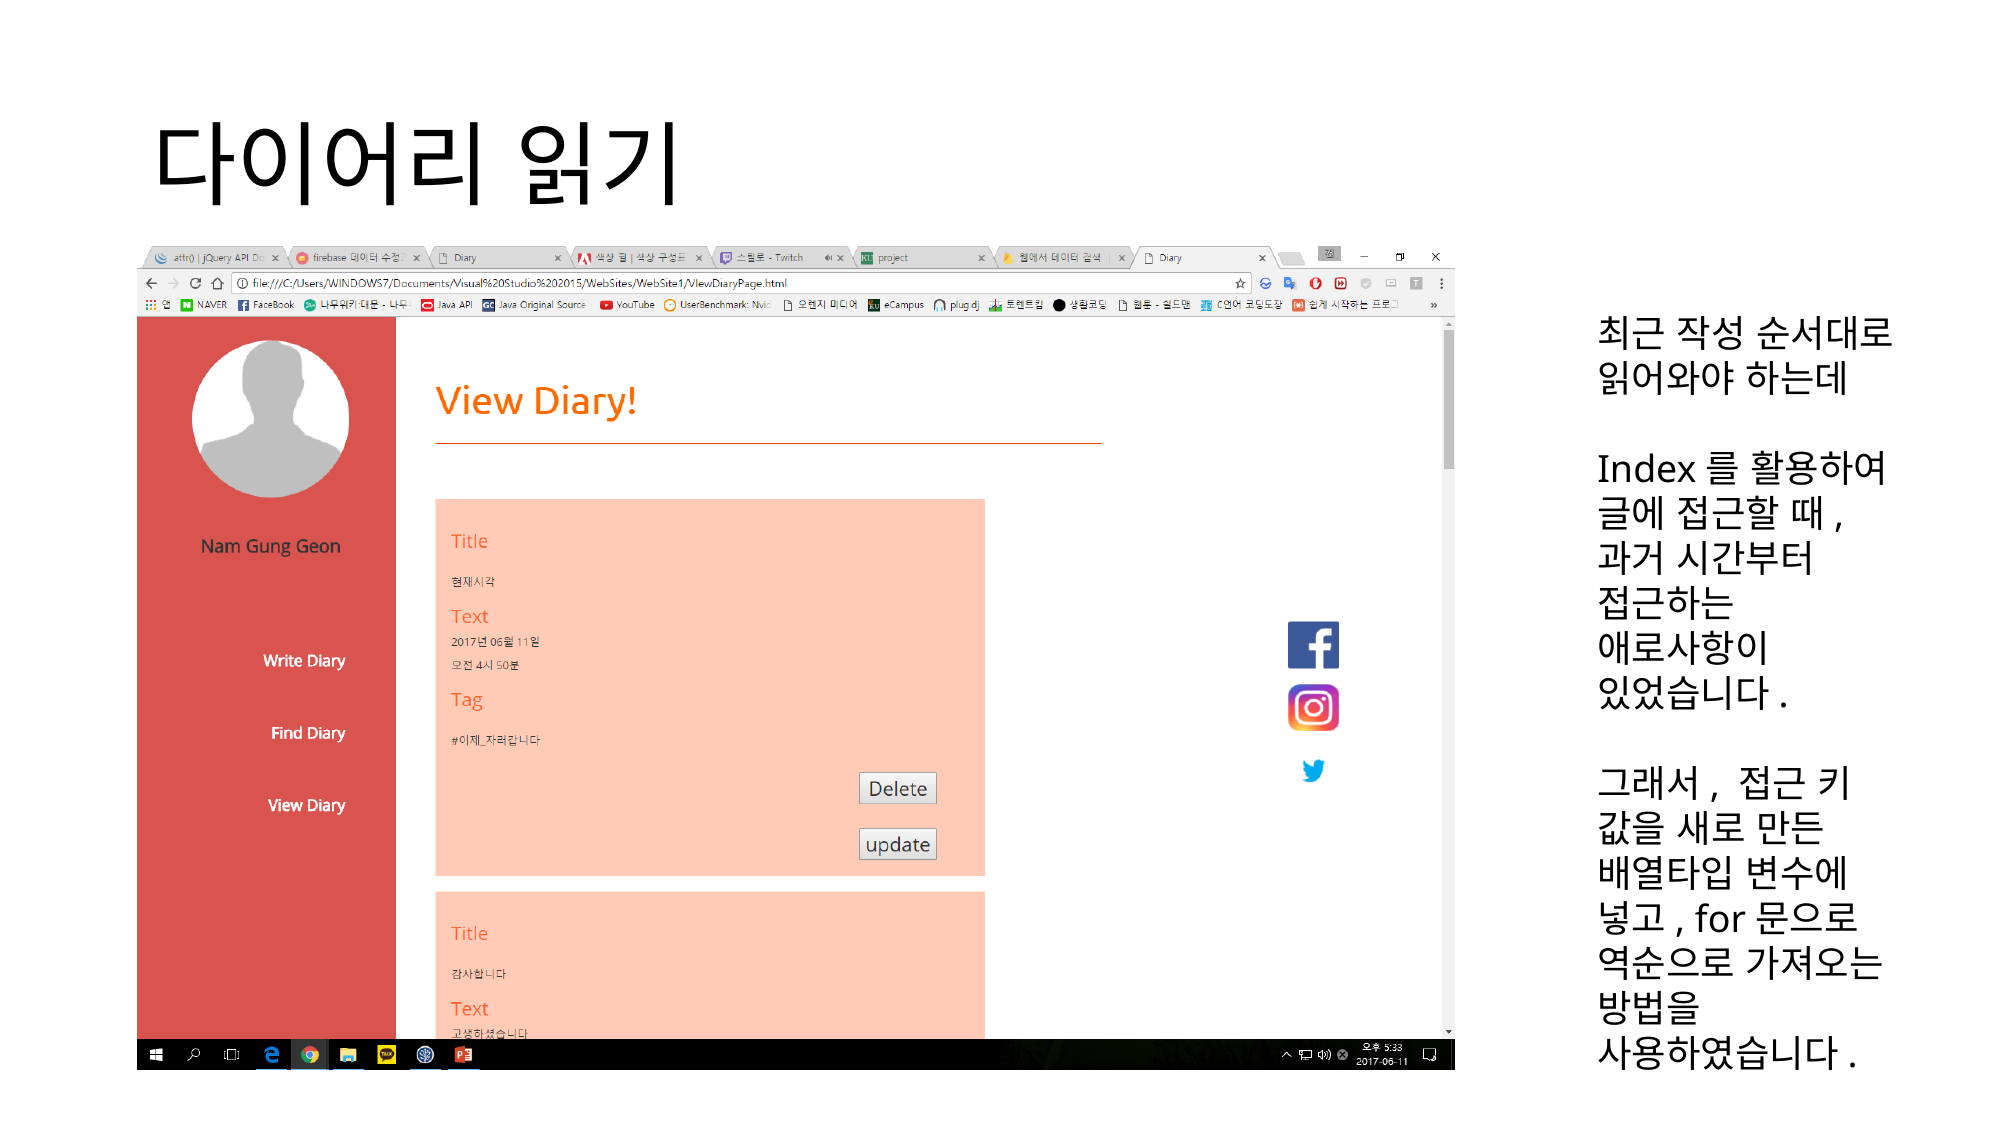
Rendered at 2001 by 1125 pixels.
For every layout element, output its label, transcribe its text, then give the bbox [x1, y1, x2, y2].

title 다이어리 읽기 [137, 59, 1863, 278]
text_box 최근 작성 순서대로 읽어와야 하는데 Index를 활용하여 글에 접근할 때, 과거 시간부터 접근하는 애로사항이 있었습니다. 그래서, 접근 키 값을 새로 만든 배열타입 변수에 넣고, for문으로 역순으로 가져오는 방법을 사용하였습니다. [1582, 302, 1930, 1083]
picture [137, 246, 1455, 1070]
